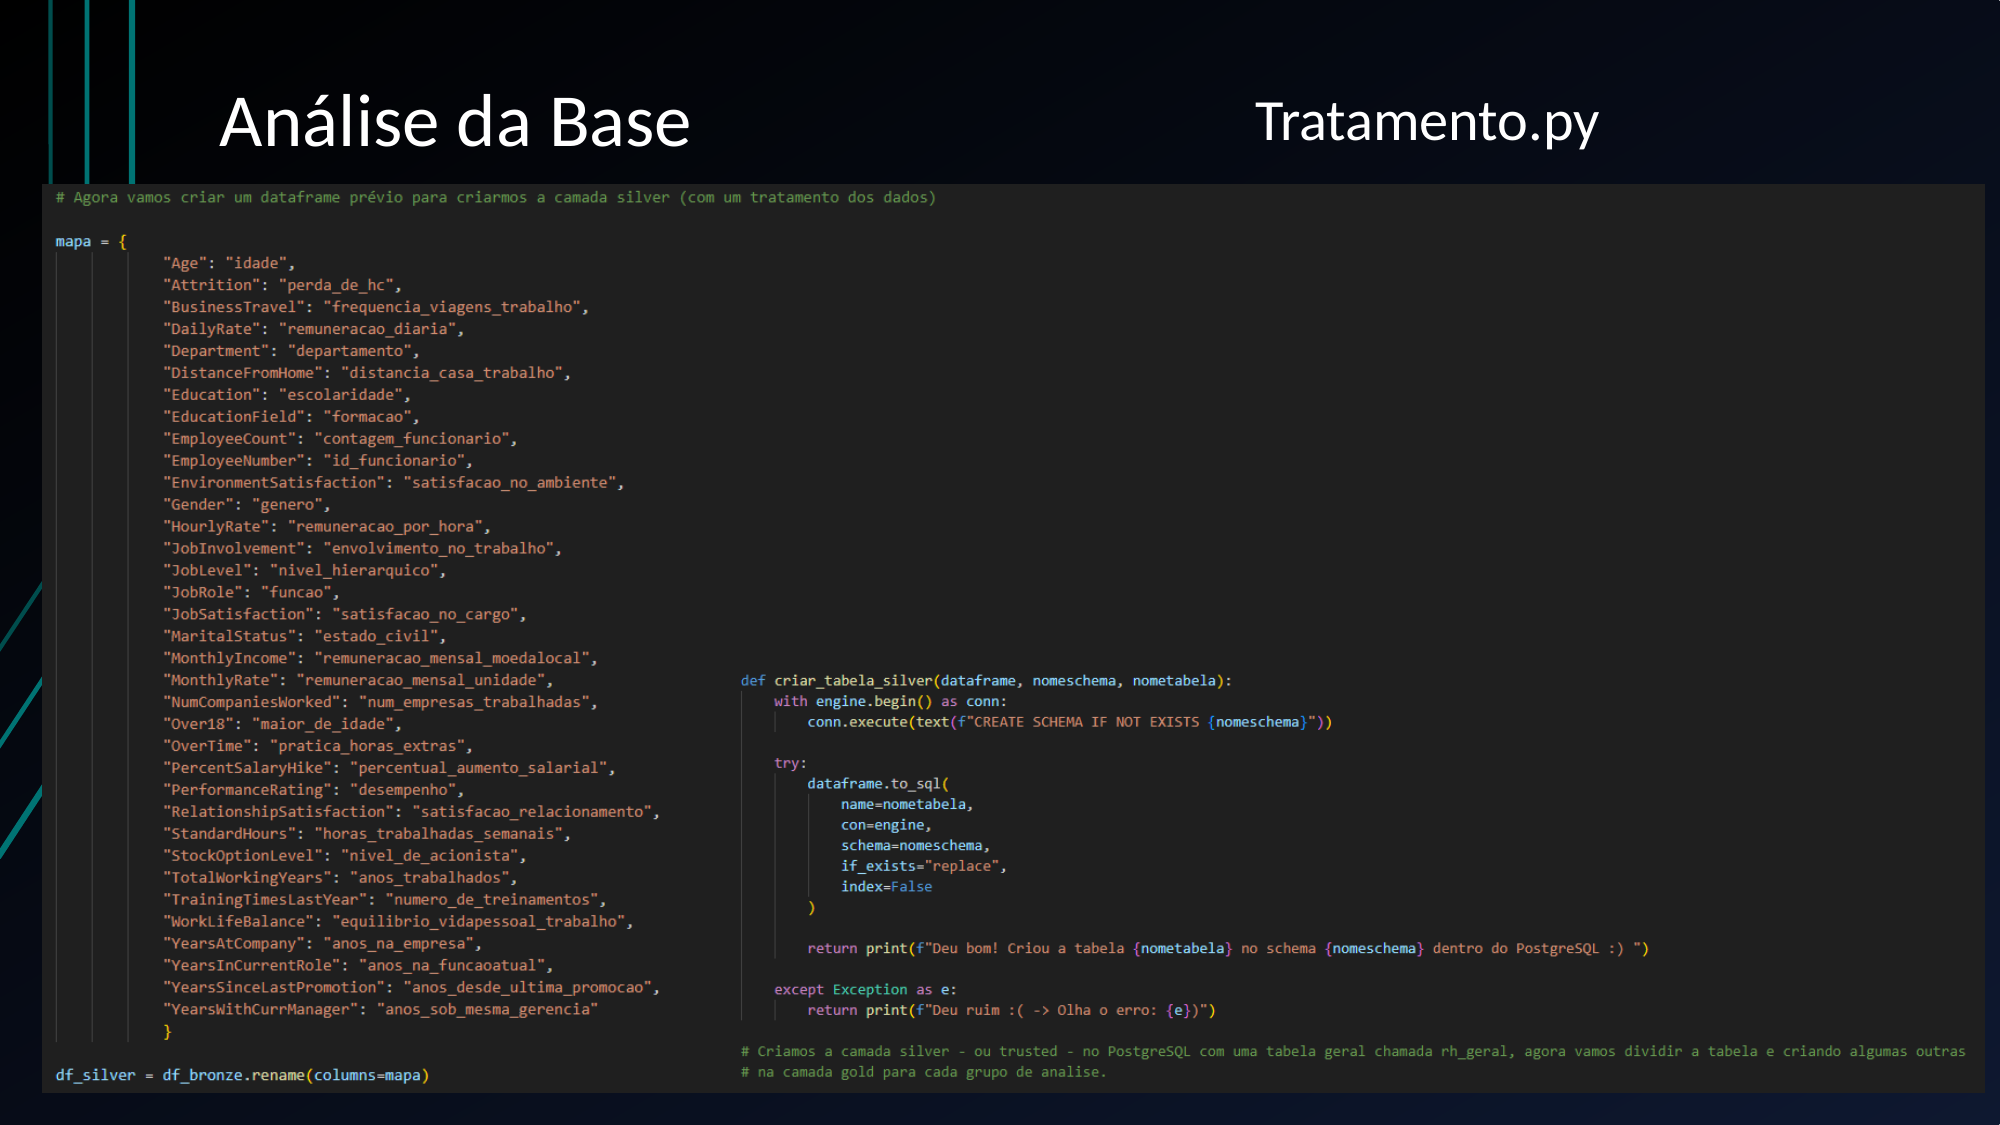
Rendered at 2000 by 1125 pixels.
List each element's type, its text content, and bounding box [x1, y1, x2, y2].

picture [42, 184, 1985, 1094]
text_box Tratamento.py [1235, 79, 1647, 173]
title Análise da Base [199, 45, 1900, 173]
